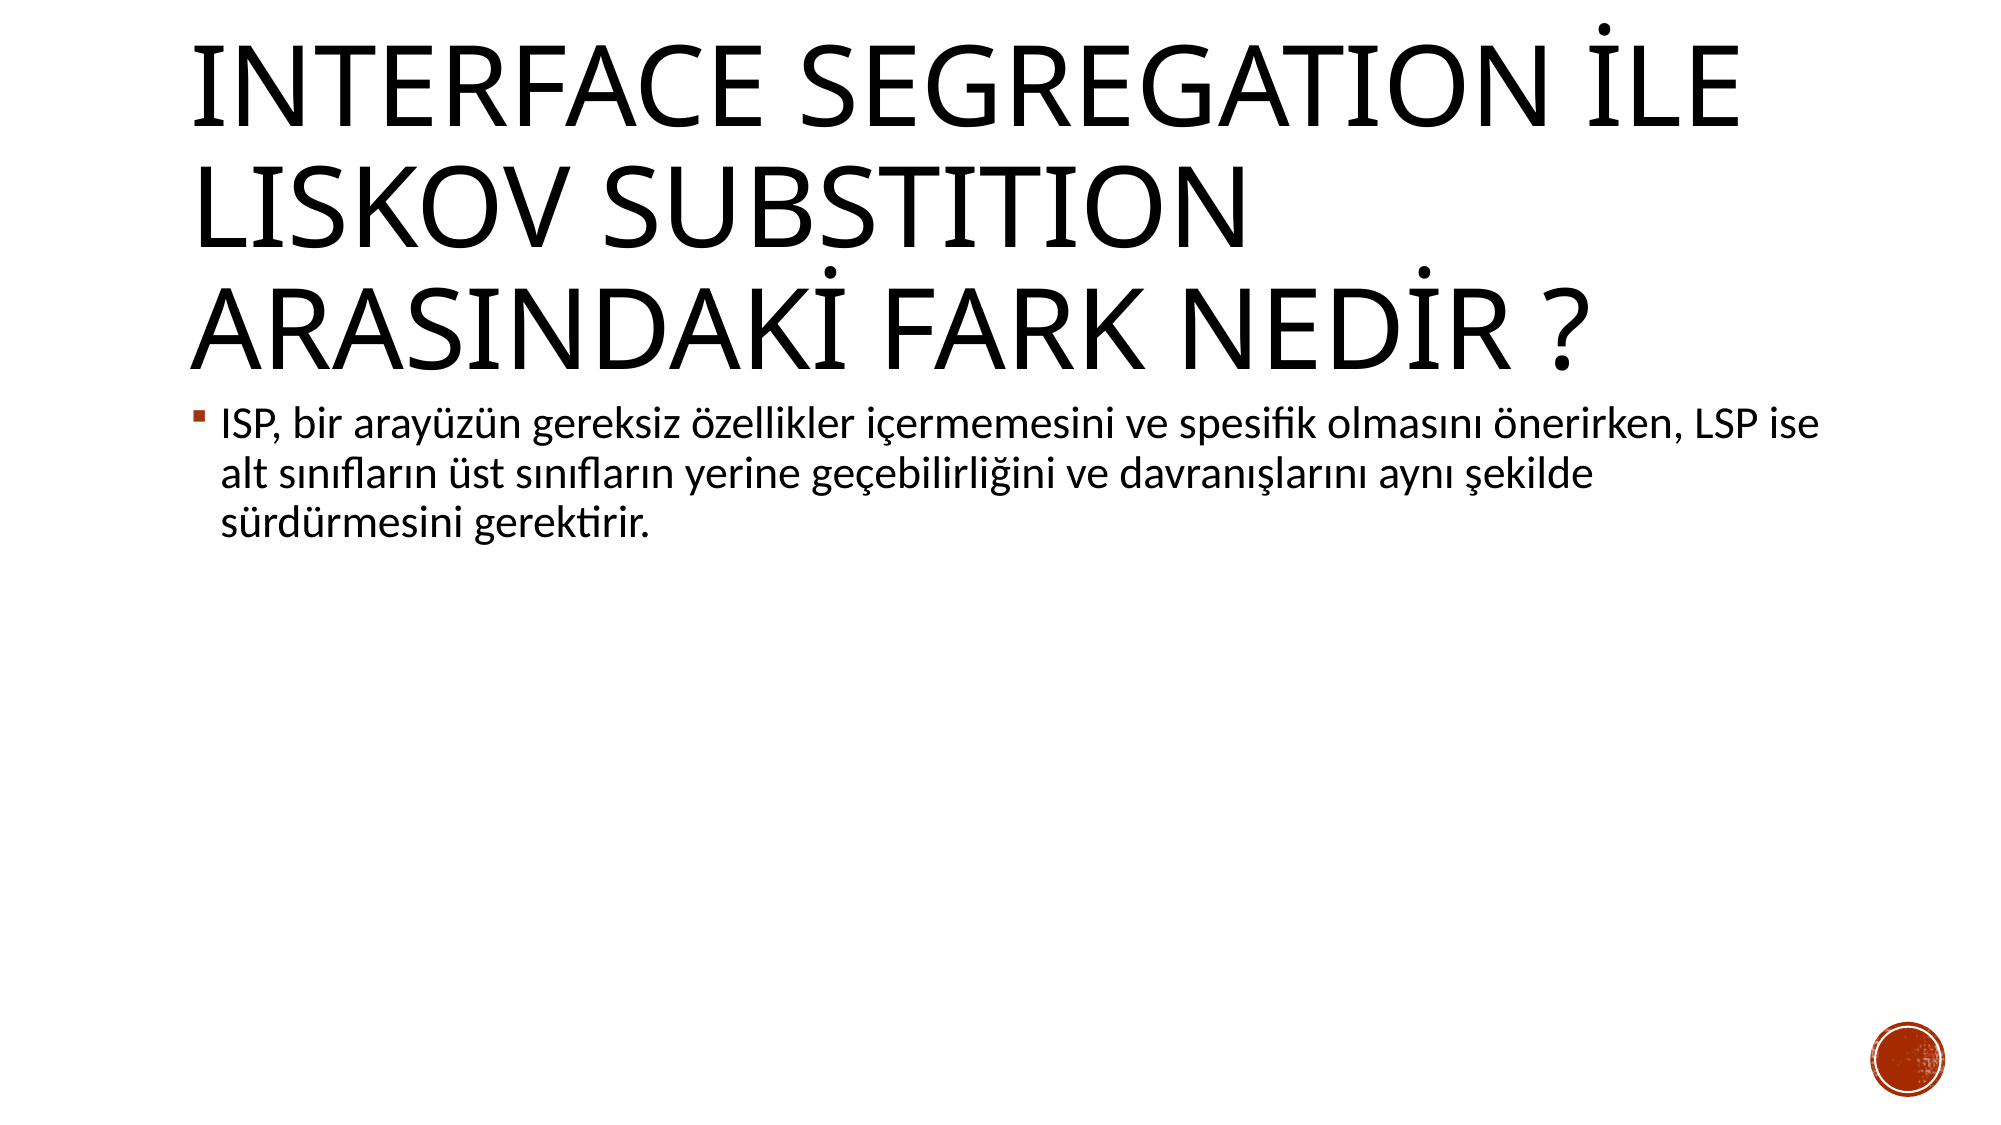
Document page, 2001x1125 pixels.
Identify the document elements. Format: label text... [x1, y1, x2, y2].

title Interface segregatıon ile Lıskov substıtıon arasındaki fark nedir ? [175, 79, 1826, 344]
list ISP, bir arayüzün gereksiz özellikler içermemesini ve spesifik olmasını önerirken, LSP ise alt sınıfların üst sınıfların yerine geçebilirliğini ve davranışlarını aynı şekilde sürdürmesini gerektirir. [175, 391, 1851, 1013]
